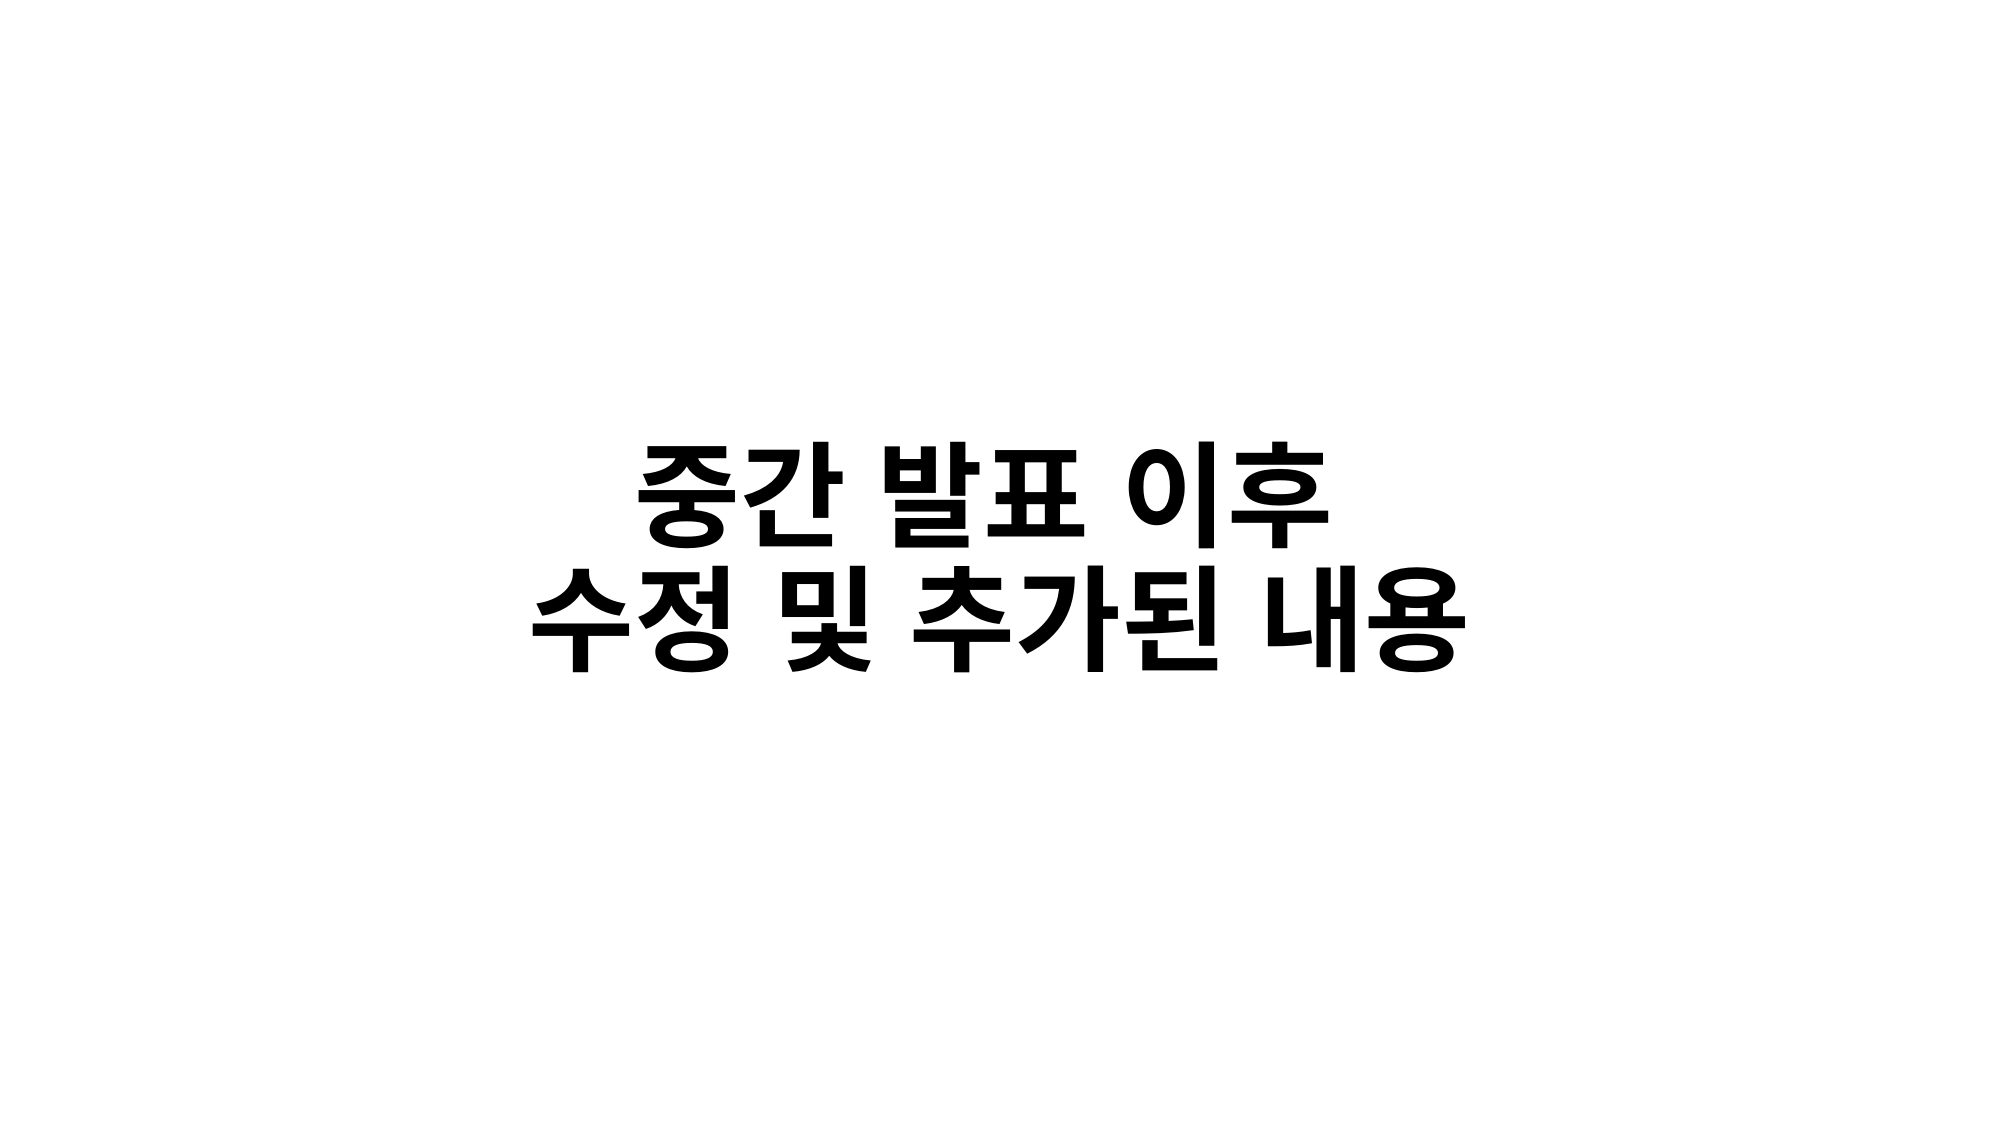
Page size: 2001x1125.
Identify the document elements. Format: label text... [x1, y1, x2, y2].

title 중간 발표 이후 수정 및 추가된 내용 [197, 430, 1803, 695]
